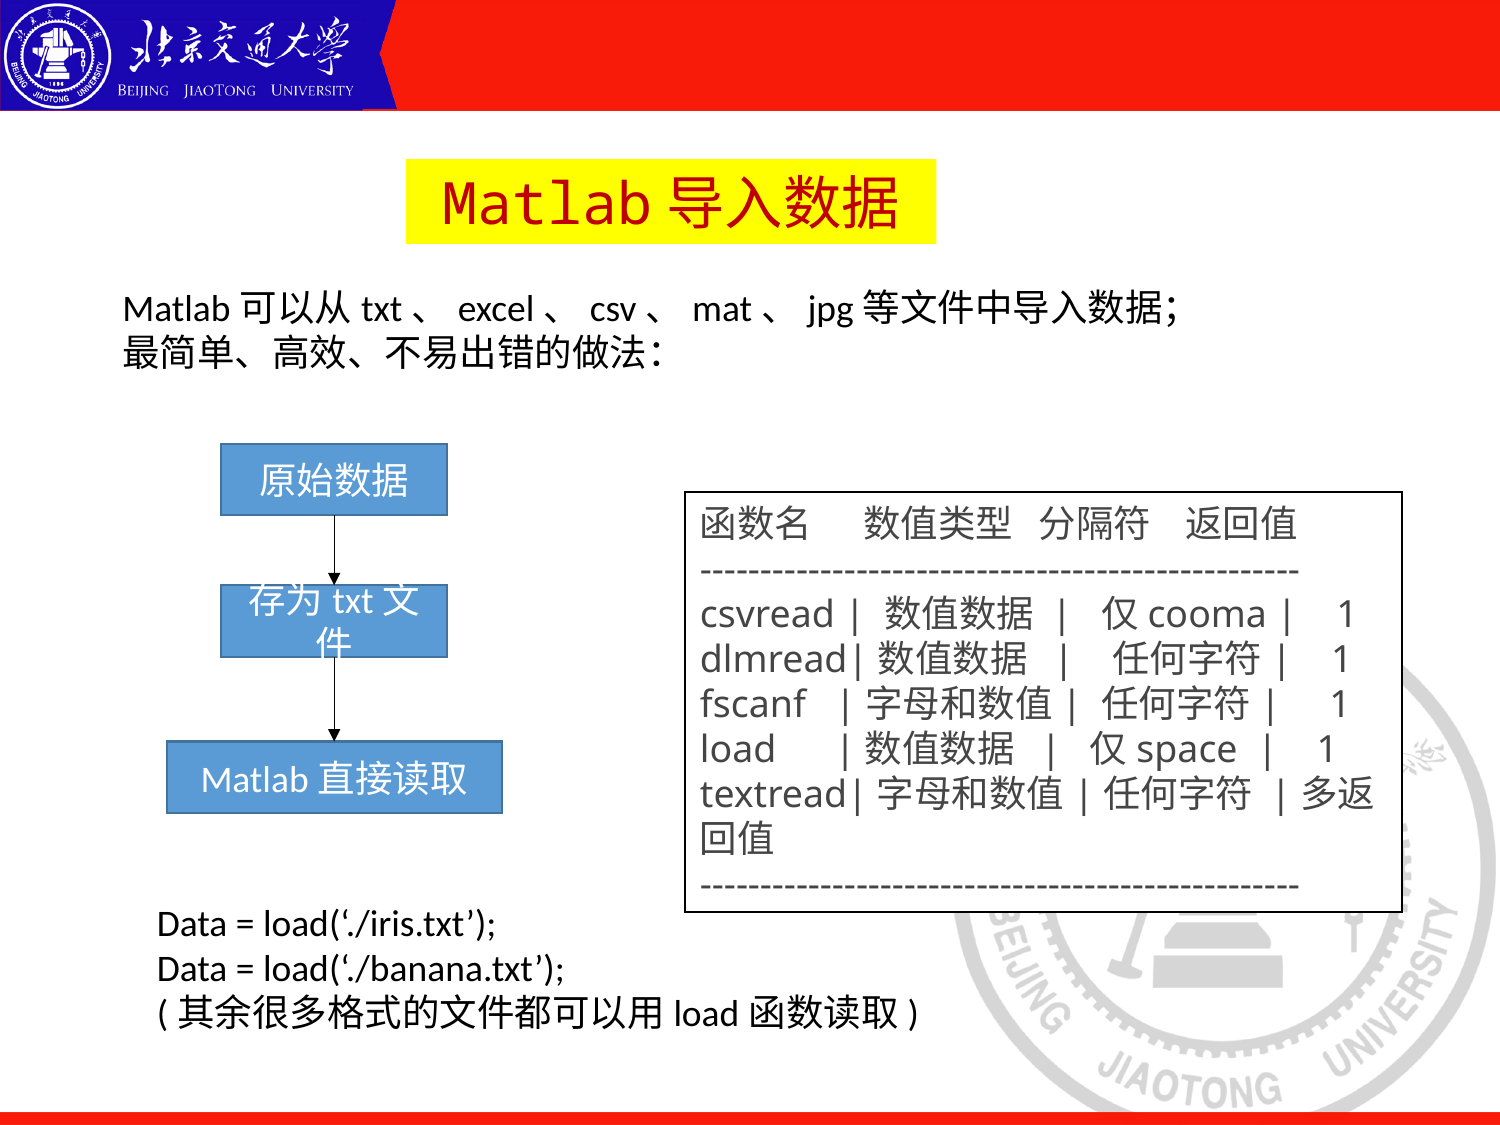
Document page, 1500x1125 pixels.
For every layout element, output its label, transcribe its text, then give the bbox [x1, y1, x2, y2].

text_box 函数名 数值类型 分隔符 返回值 -------------------------------------------------- csvread | 数值数据 | 仅cooma | 1 dlmread|数值数据 | 任何字符| 1 fscanf |字母和数值| 任何字符| 1 load |数值数据 | 仅space | 1 textread|字母和数值|任何字符 |多返回值 -------------------------------------------------- [684, 491, 1403, 913]
text_box Data = load(‘./iris.txt’); Data = load(‘./banana.txt’); (其余很多格式的文件都可以用load函数读取) [142, 891, 1015, 1042]
text_box Matlab导入数据 [406, 159, 937, 244]
picture [0, 0, 1500, 1125]
text_box Matlab可以从txt、excel、csv、mat、jpg等文件中导入数据； 最简单、高效、不易出错的做法： [107, 276, 1195, 382]
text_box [166, 443, 502, 813]
